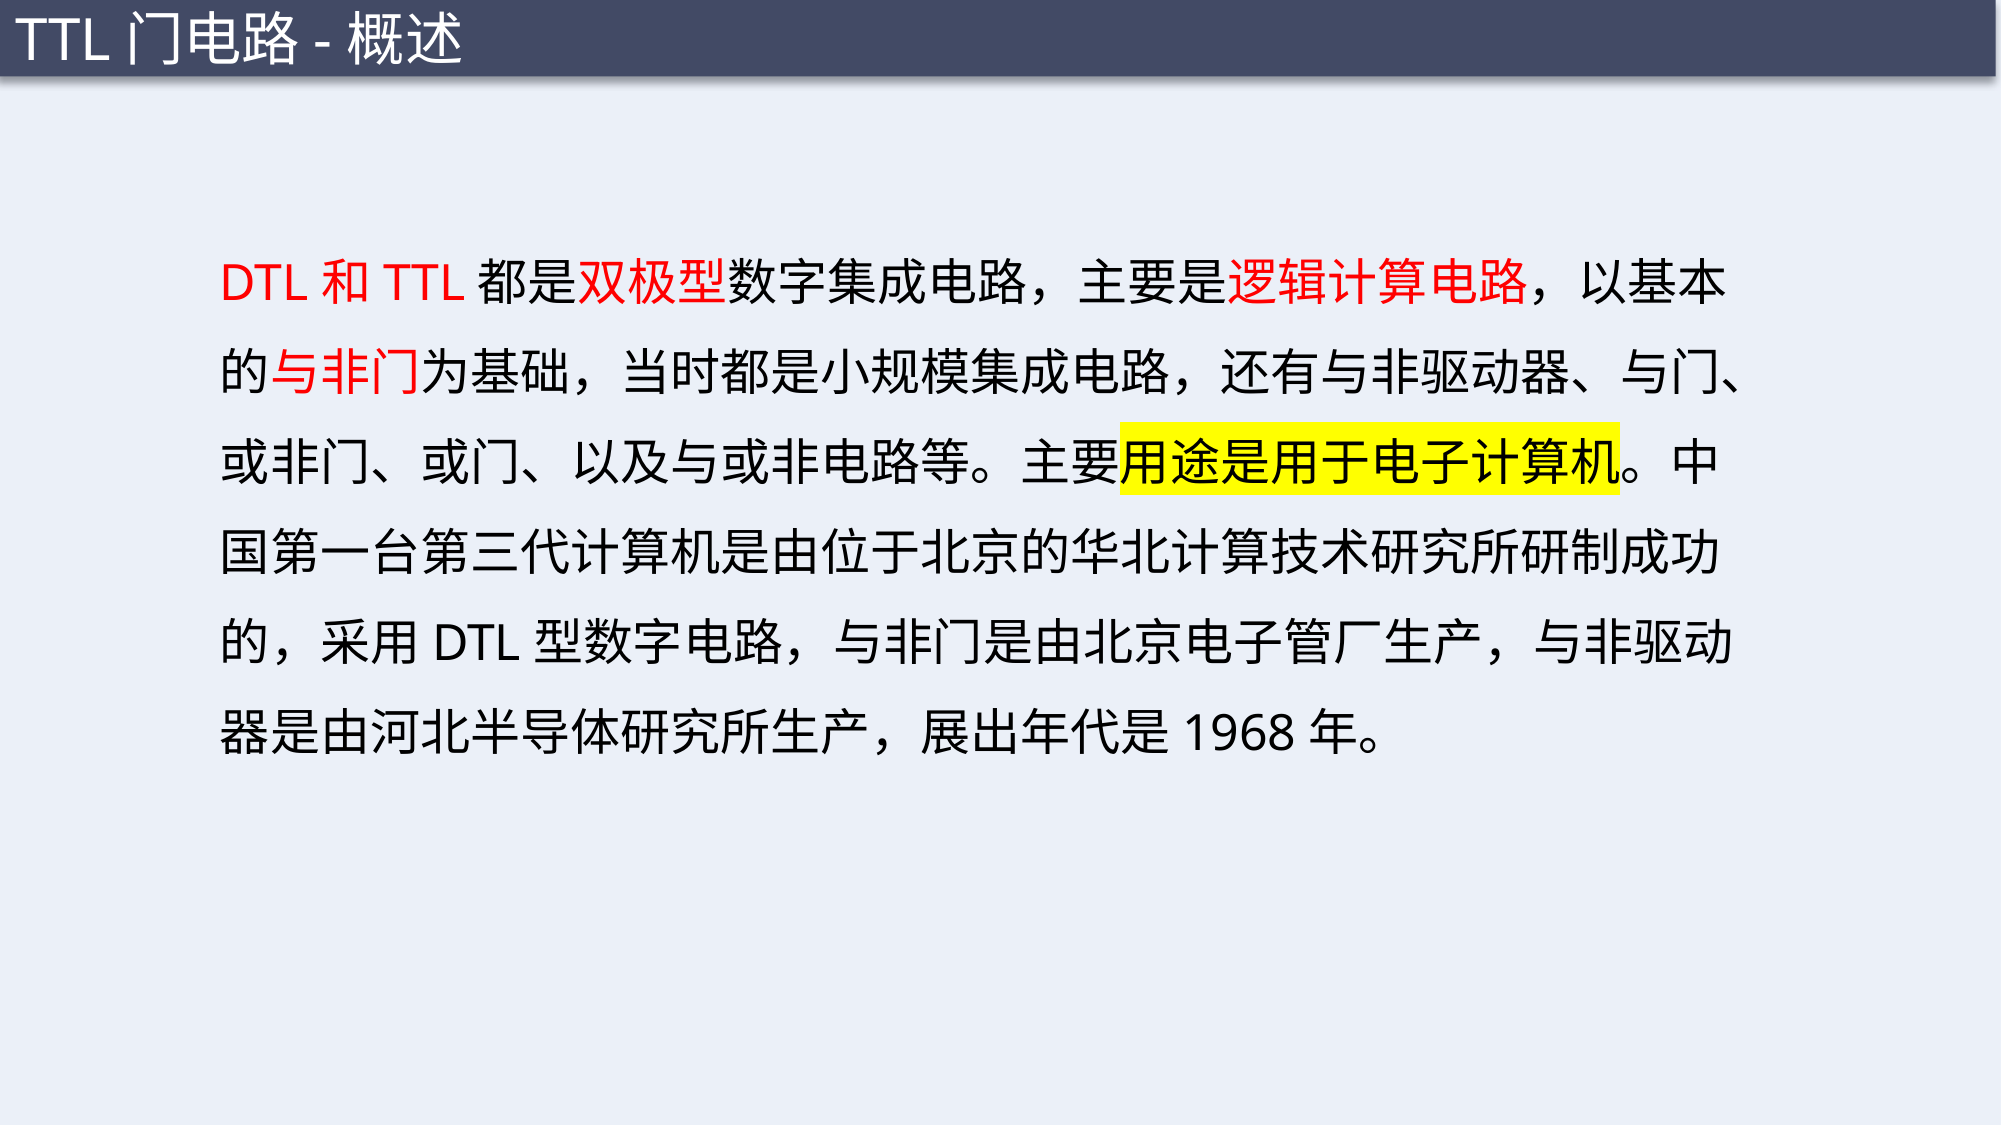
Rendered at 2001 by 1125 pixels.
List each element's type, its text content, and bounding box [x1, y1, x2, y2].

text_box TTL门电路-概述 [0, 0, 1086, 111]
text_box DTL和TTL都是双极型数字集成电路，主要是逻辑计算电路，以基本的与非门为基础，当时都是小规模集成电路，还有与非驱动器、与门、或非门、或门、以及与或非电路等。主要用途是用于电子计算机。中国第一台第三代计算机是由位于北京的华北计算技术研究所研制成功的，采用DTL型数字电路，与非门是由北京电子管厂生产，与非驱动器是由河北半导体研究所生产，展出年代是1968年。 [205, 212, 1762, 768]
